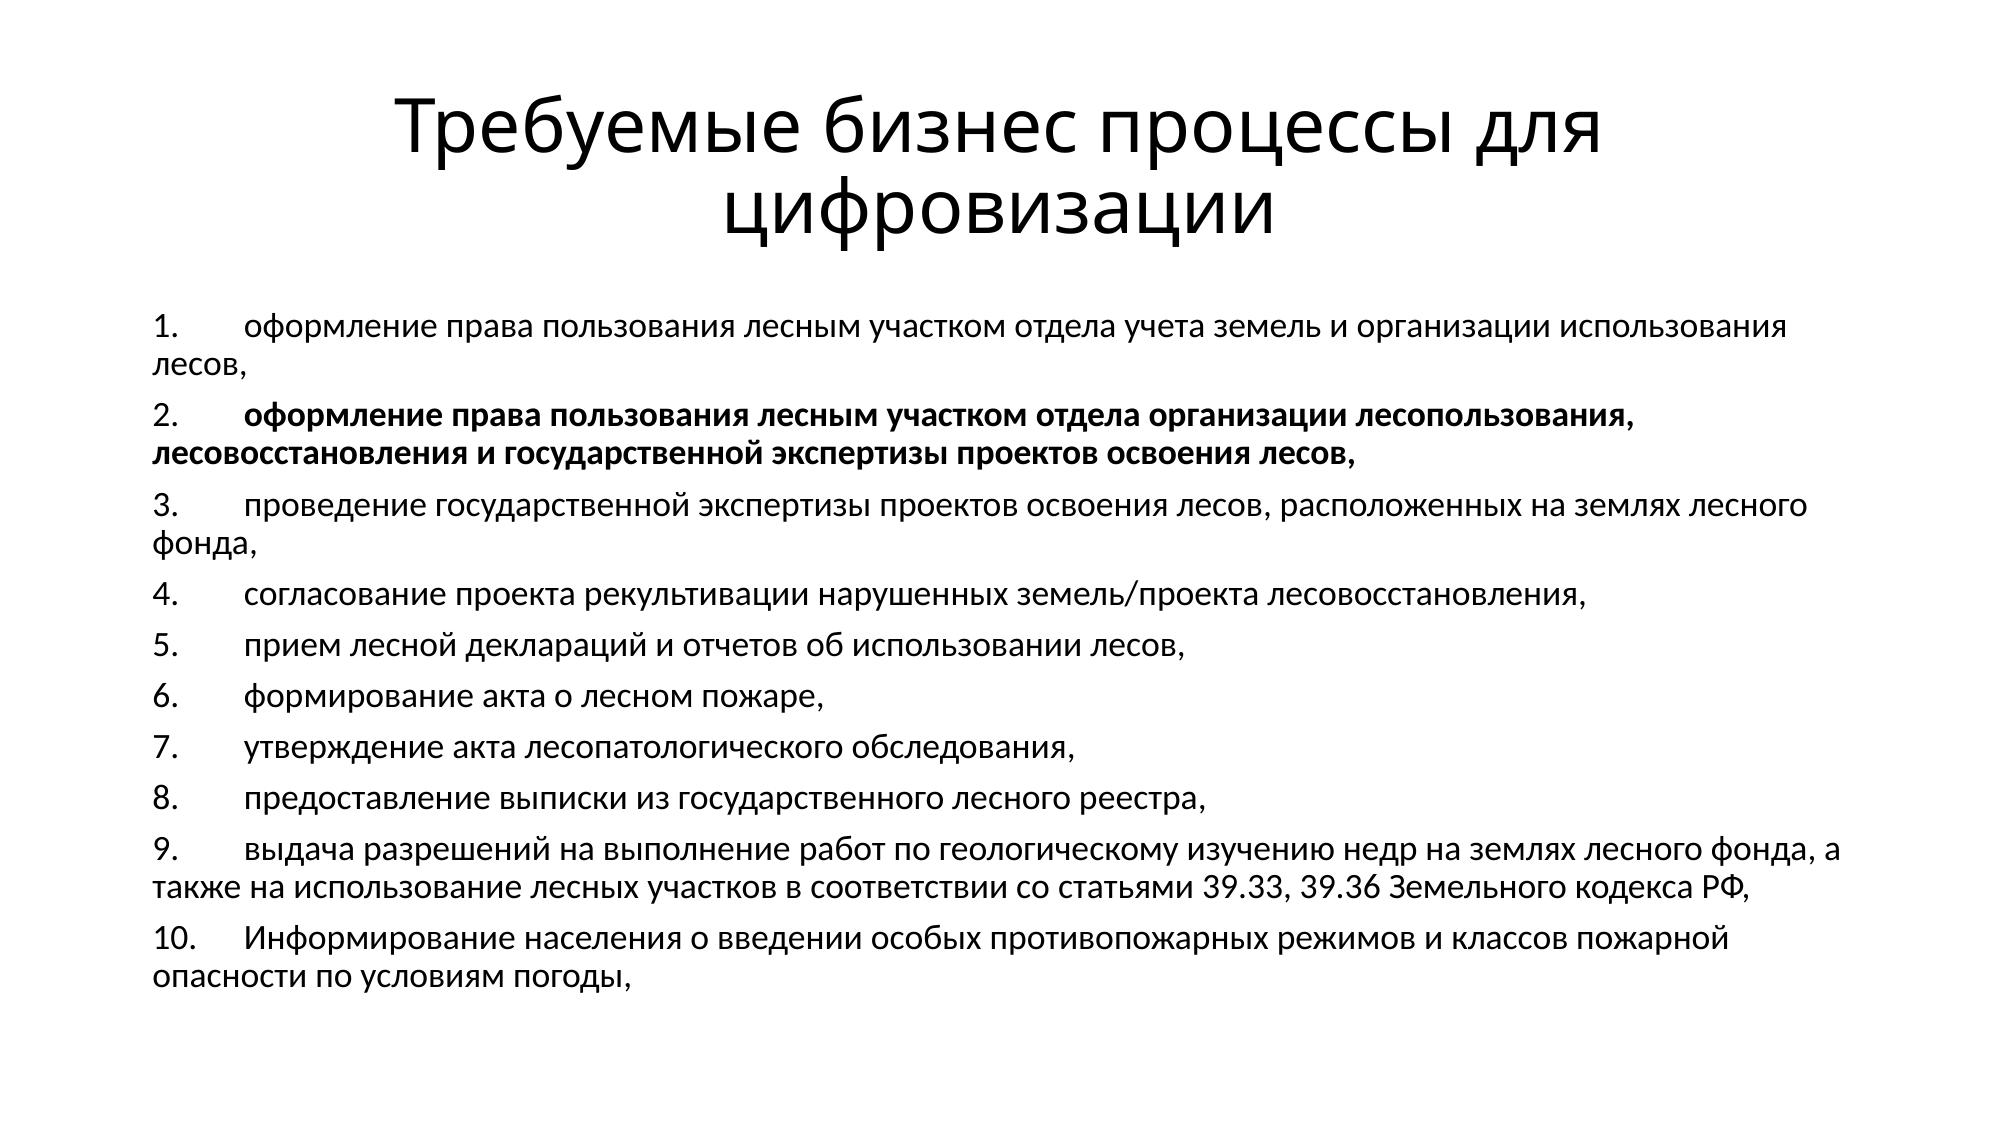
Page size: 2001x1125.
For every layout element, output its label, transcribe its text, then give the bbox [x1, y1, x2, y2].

title Требуемые бизнес процессы для цифровизации [137, 59, 1863, 278]
list 1. оформление права пользования лесным участком отдела учета земель и организации использования лесов, 2. оформление права пользования лесным участком отдела организации лесопользования, лесовосстановления и государственной экспертизы проектов освоения лесов, 3. проведение государственной экспертизы проектов освоения лесов, расположенных на землях лесного фонда, 4. согласование проекта рекультивации нарушенных земель/проекта лесовосстановления, 5. прием лесной деклараций и отчетов об использовании лесов, 6. формирование акта о лесном пожаре, 7. утверждение акта лесопатологического обследования, 8. предоставление выписки из государственного лесного реестра, 9. выдача разрешений на выполнение работ по геологическому изучению недр на землях лесного фонда, а также на использование лесных участков в соответствии со статьями 39.33, 39.36 Земельного кодекса РФ, 10. Информирование населения о введении особых противопожарных режимов и классов пожарной опасности по условиям погоды, [137, 299, 1863, 1014]
